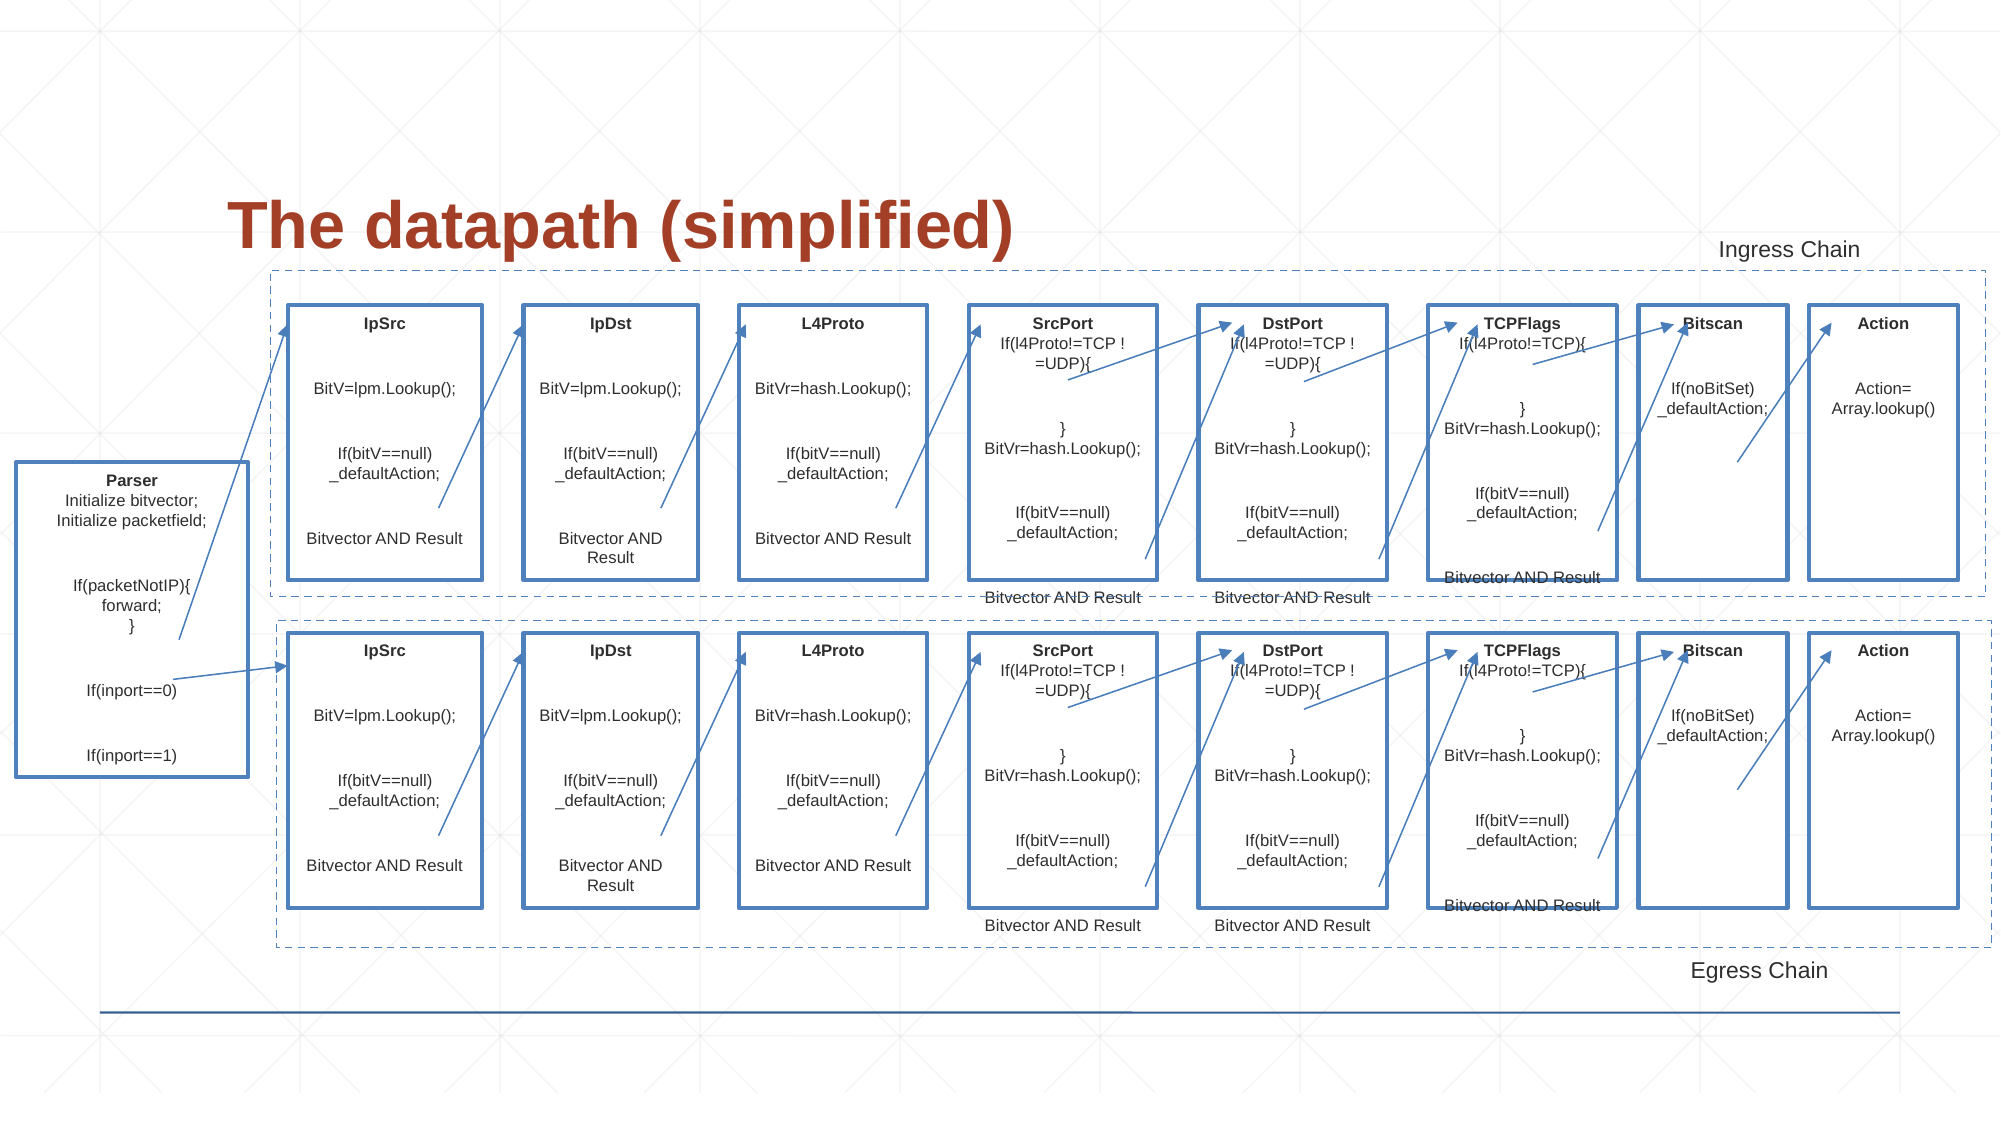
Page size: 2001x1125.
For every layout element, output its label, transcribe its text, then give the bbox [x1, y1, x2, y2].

text_box The datapath (simplified) [212, 82, 1788, 270]
text_box Parser Initialize bitvector; Initialize packetfield; If(packetNotIP){ forward; } If(inport==0) If(inport==1) [14, 460, 250, 779]
text_box Ingress Chain [1703, 227, 1922, 270]
text_box [274, 619, 1994, 950]
text_box [178, 378, 268, 640]
text_box Egress Chain [1675, 948, 1893, 991]
text_box [172, 661, 276, 681]
text_box [268, 268, 1988, 599]
